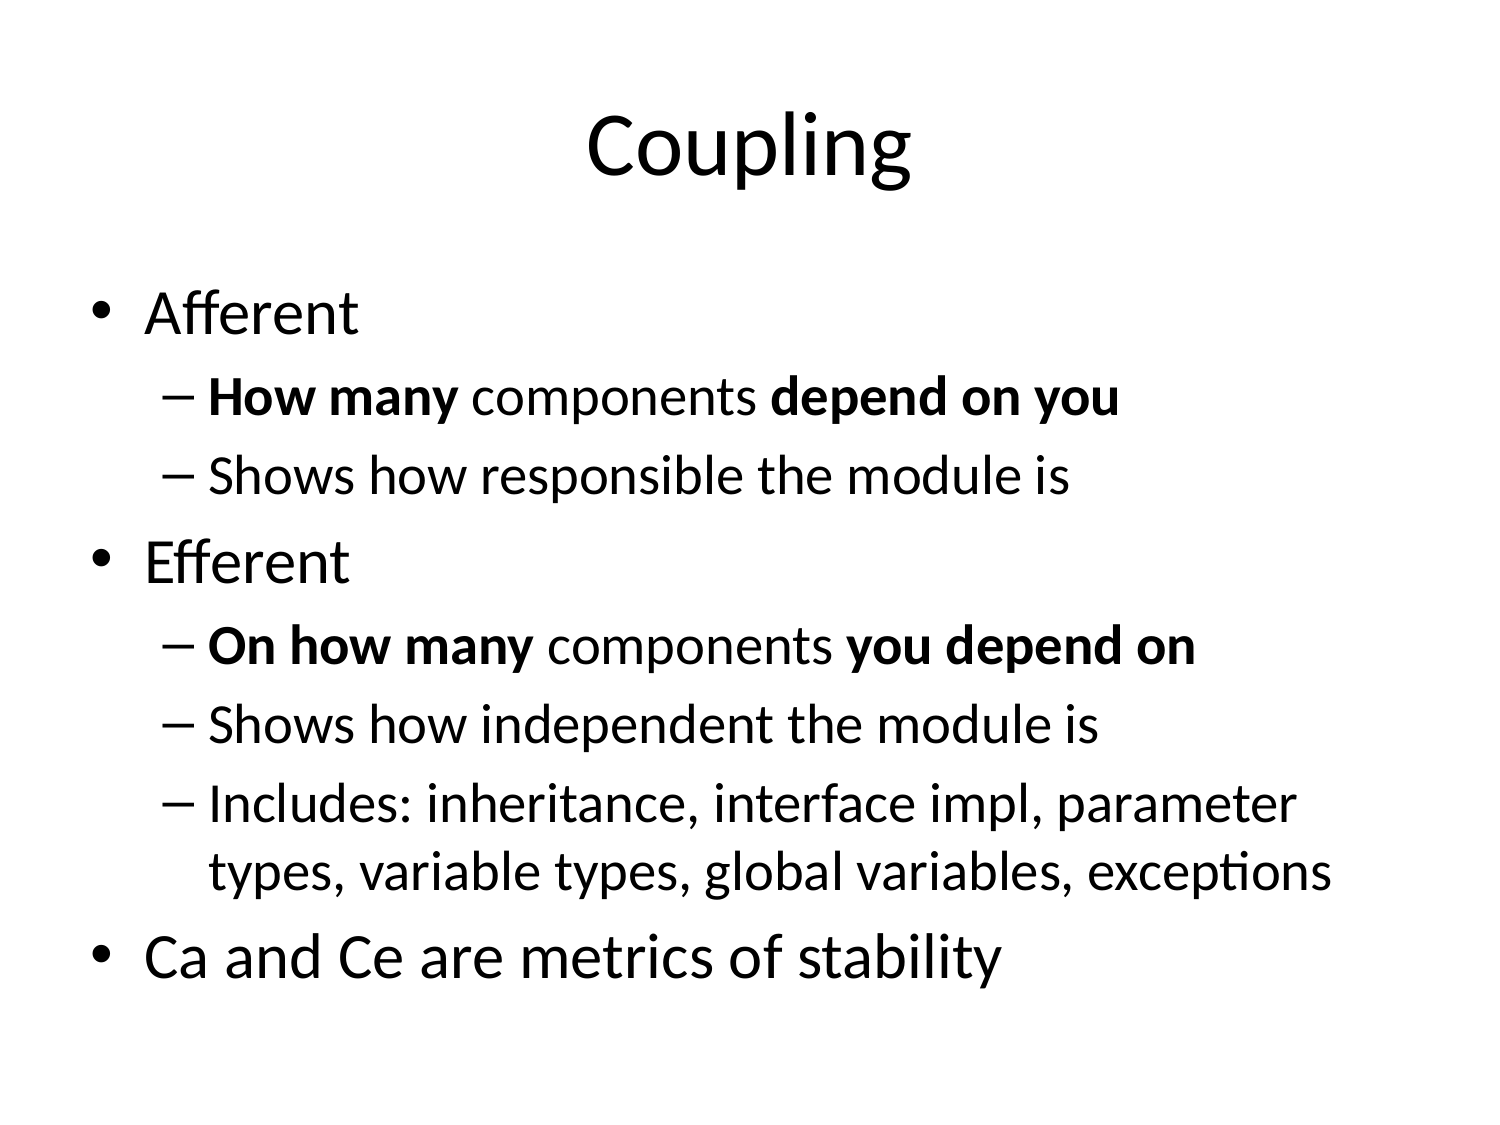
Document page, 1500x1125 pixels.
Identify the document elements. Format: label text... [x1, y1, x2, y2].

list Afferent How many components depend on you Shows how responsible the module is Efferent On how many components you depend on Shows how independent the module is Includes: inheritance, interface impl, parameter types, variable types, global variables, exceptions Ca and Ce are metrics of stability [75, 262, 1425, 1005]
title Coupling [75, 45, 1425, 233]
